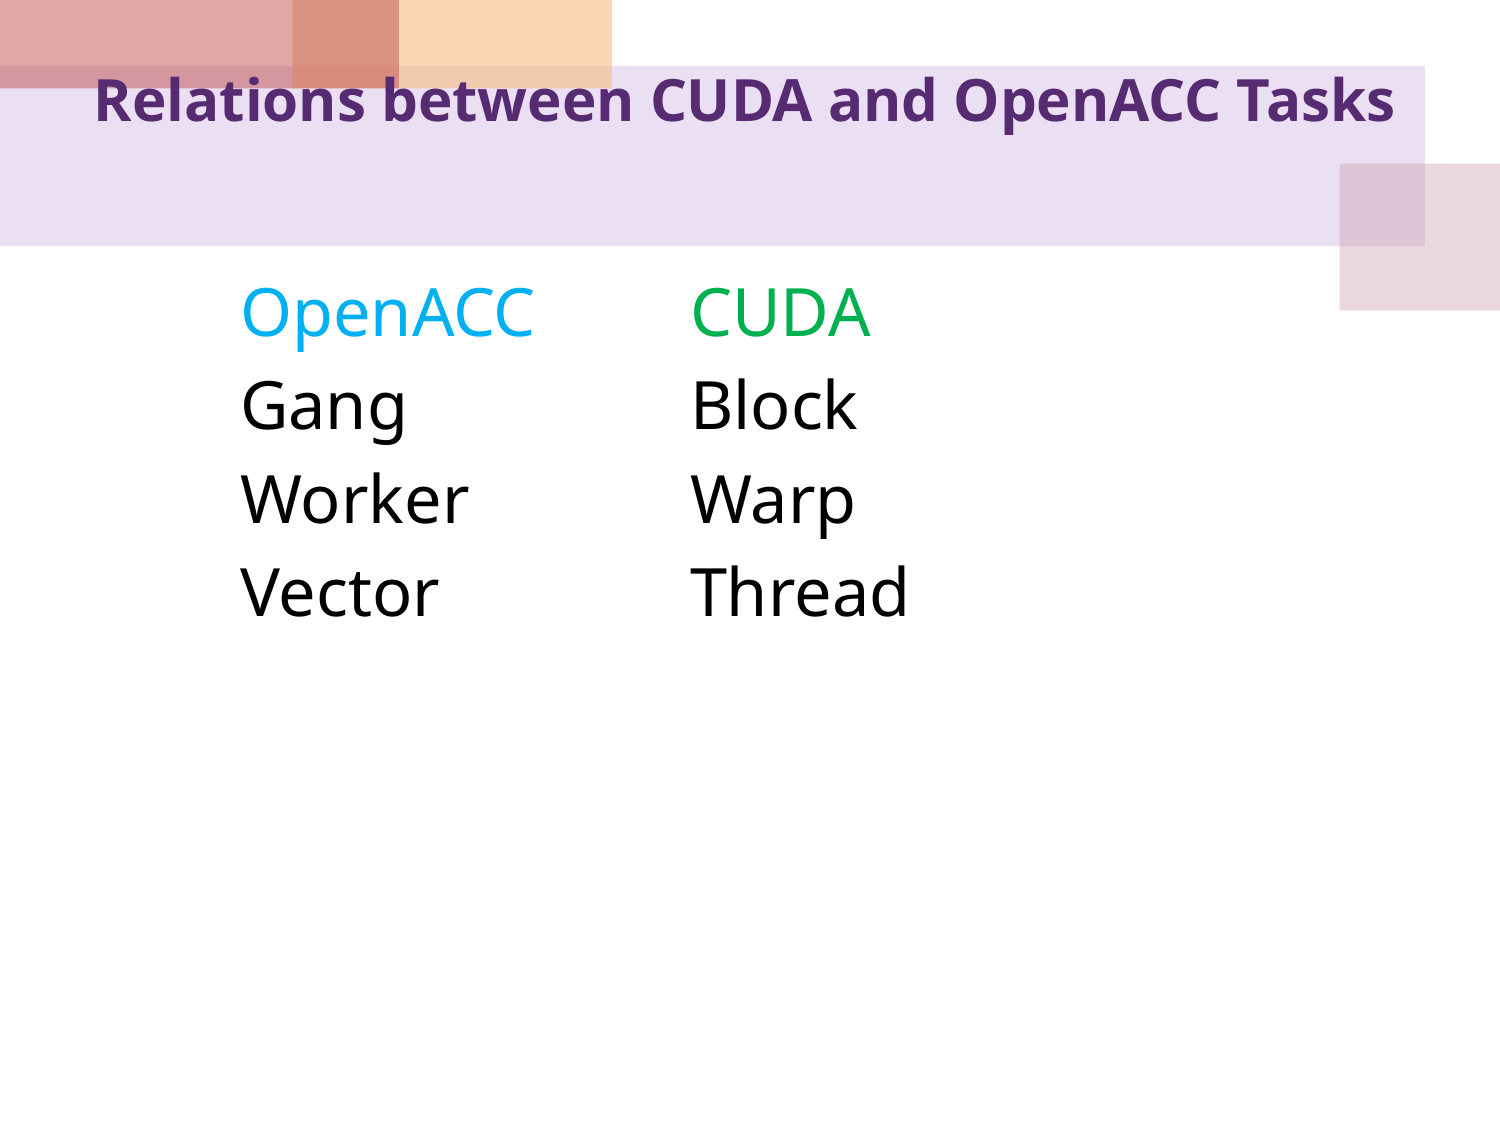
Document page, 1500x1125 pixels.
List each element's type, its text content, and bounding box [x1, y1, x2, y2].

list OpenACC CUDA Gang Block Worker Warp Vector Thread [75, 262, 1425, 1005]
title Relations between CUDA and OpenACC Tasks [0, 19, 1498, 177]
